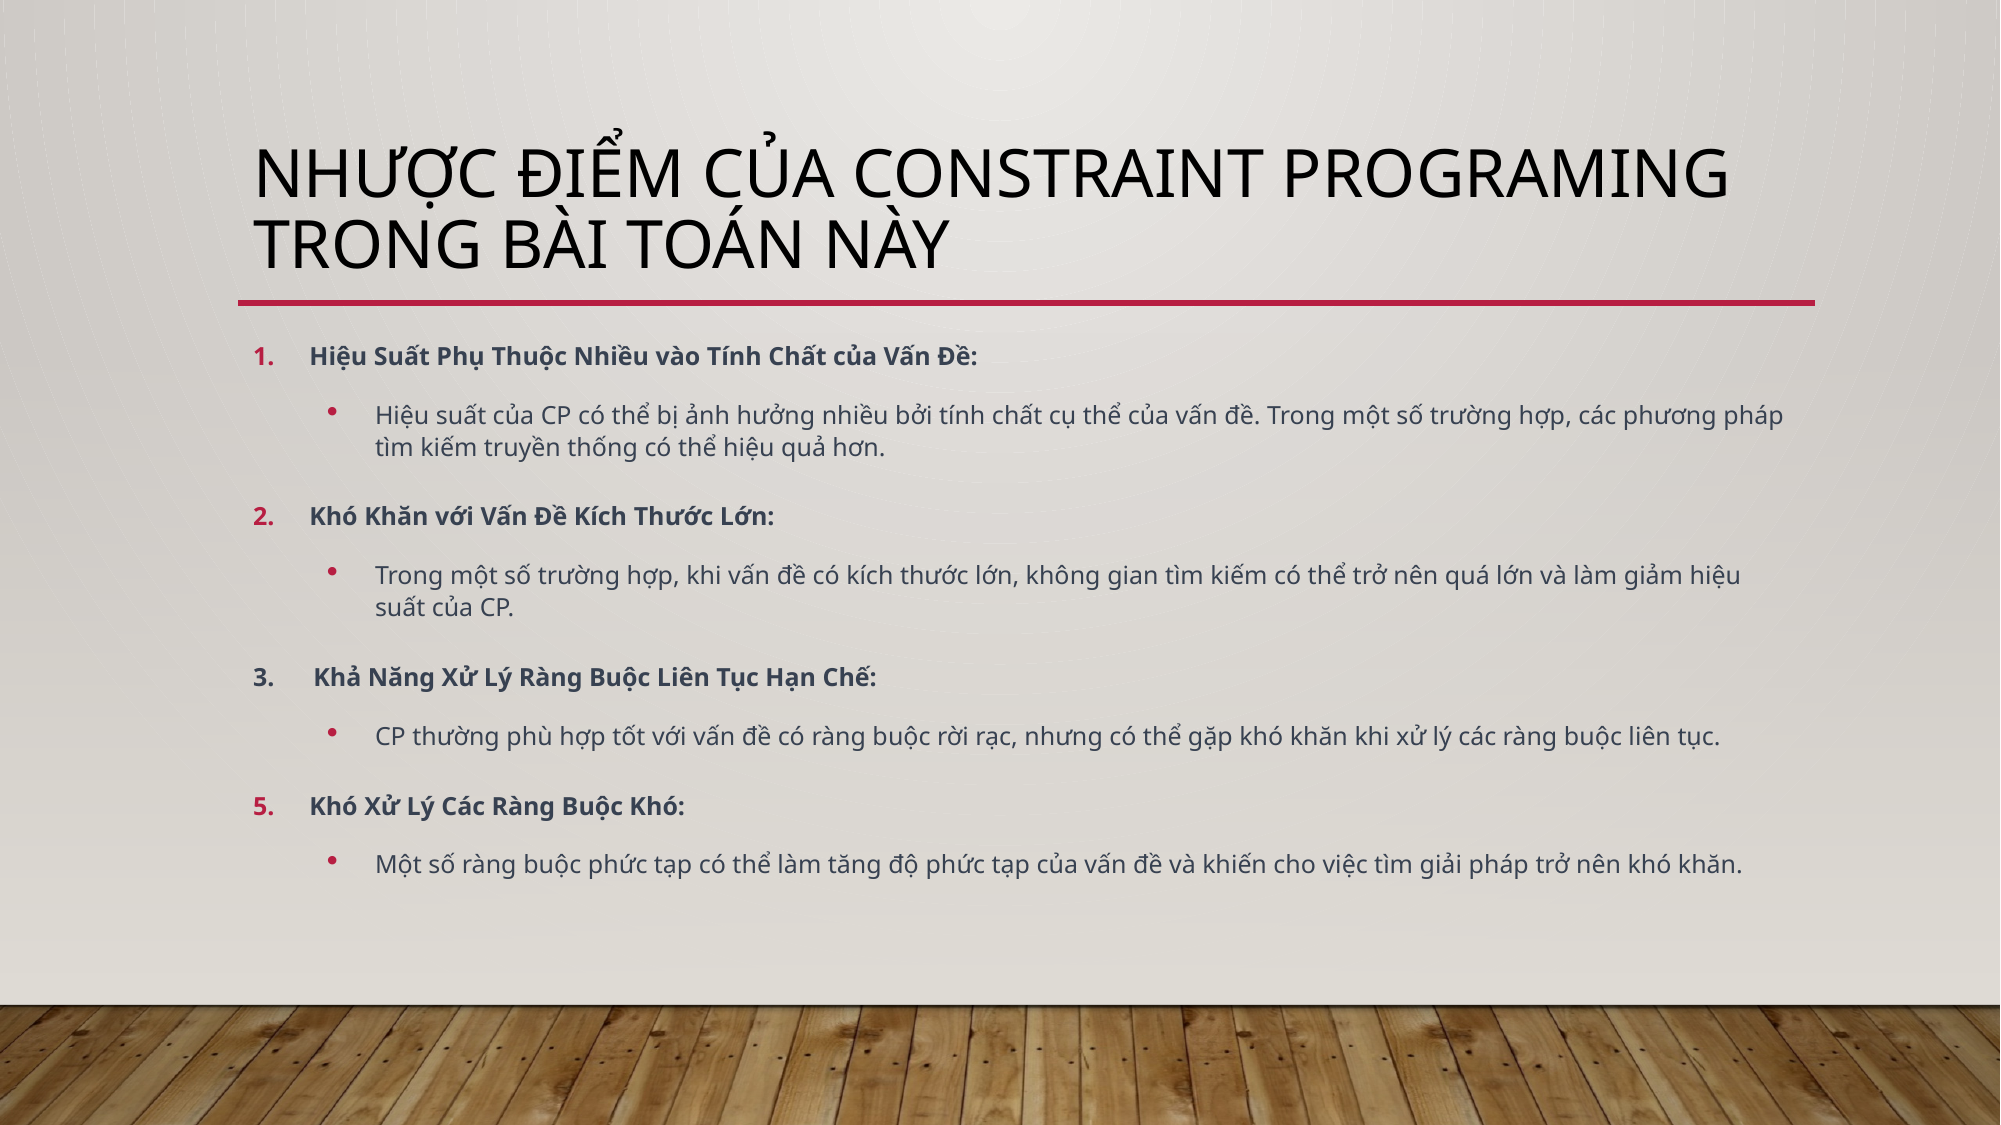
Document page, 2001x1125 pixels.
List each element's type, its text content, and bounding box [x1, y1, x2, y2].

list Hiệu Suất Phụ Thuộc Nhiều vào Tính Chất của Vấn Đề: Hiệu suất của CP có thể bị ảnh hưởng nhiều bởi tính chất cụ thể của vấn đề. Trong một số trường hợp, các phương pháp tìm kiếm truyền thống có thể hiệu quả hơn. Khó Khăn với Vấn Đề Kích Thước Lớn: Trong một số trường hợp, khi vấn đề có kích thước lớn, không gian tìm kiếm có thể trở nên quá lớn và làm giảm hiệu suất của CP. 3. Khả Năng Xử Lý Ràng Buộc Liên Tục Hạn Chế: CP thường phù hợp tốt với vấn đề có ràng buộc rời rạc, nhưng có thể gặp khó khăn khi xử lý các ràng buộc liên tục. Khó Xử Lý Các Ràng Buộc Khó: Một số ràng buộc phức tạp có thể làm tăng độ phức tạp của vấn đề và khiến cho việc tìm giải pháp trở nên khó khăn. [238, 330, 1814, 897]
picture [0, 1005, 2000, 1125]
title nhược điểm của constraint programing trong bài toán này [238, 131, 1814, 305]
